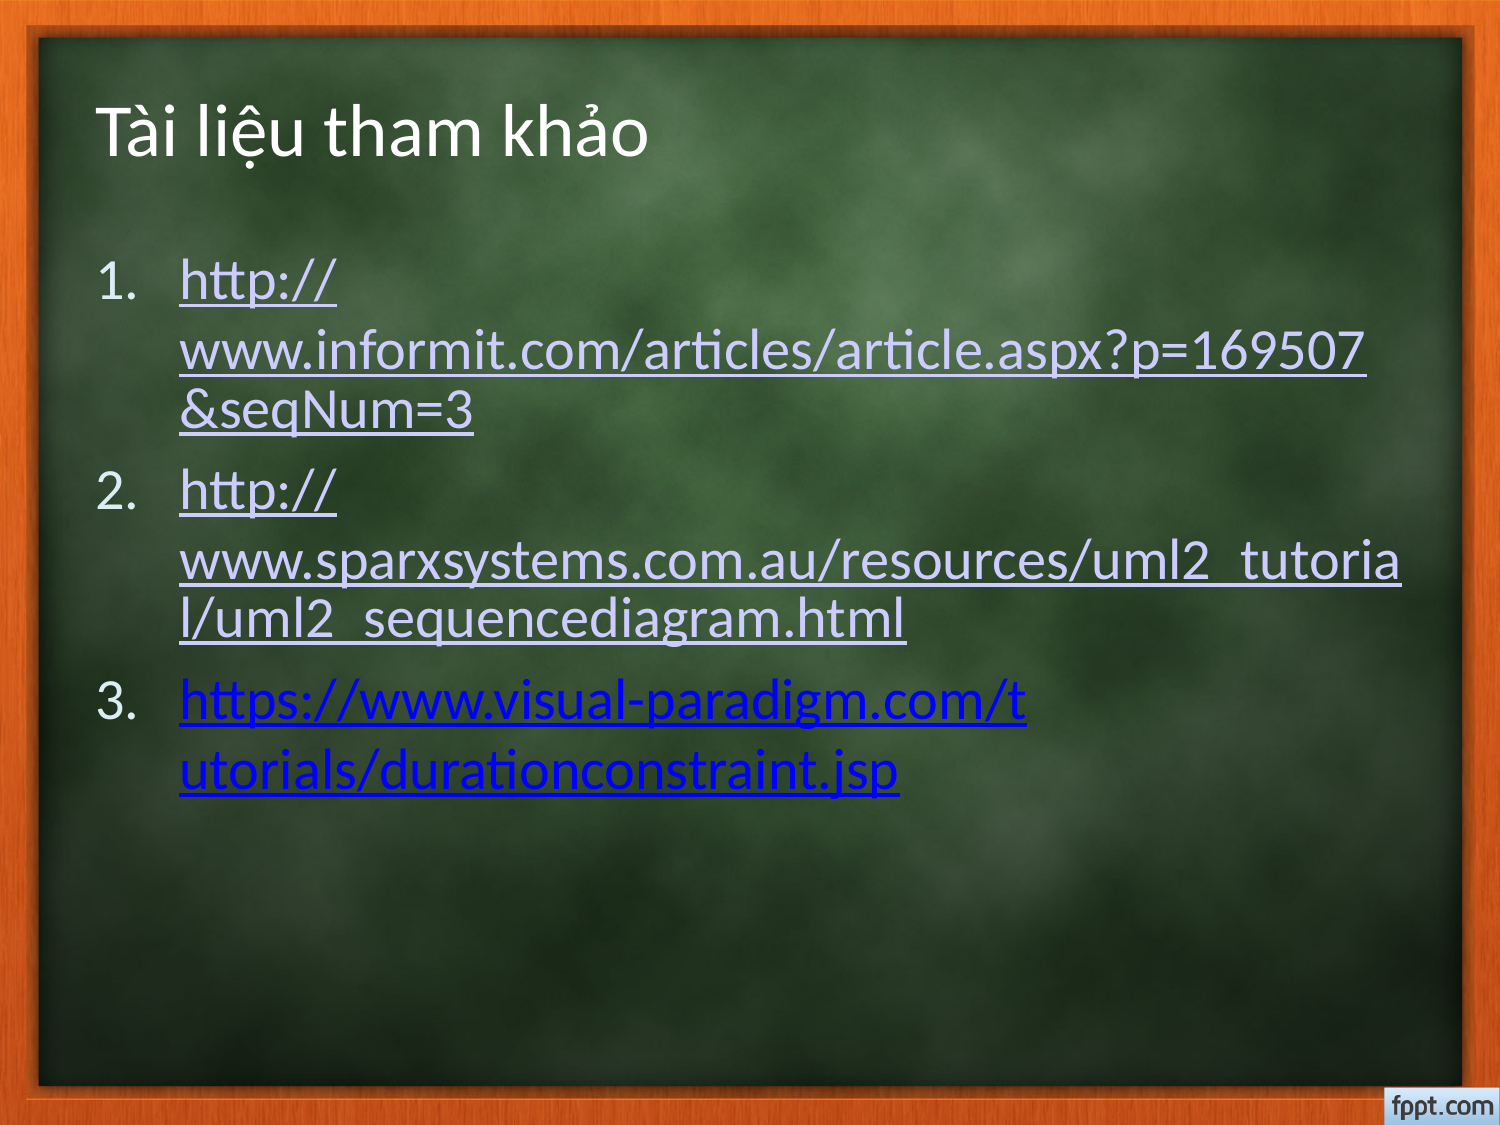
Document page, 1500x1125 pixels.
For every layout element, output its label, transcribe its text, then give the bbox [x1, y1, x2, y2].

picture [0, 0, 1500, 1125]
list http://www.informit.com/articles/article.aspx?p=169507&seqNum=3 http://www.sparxsystems.com.au/resources/uml2_tutorial/uml2_sequencediagram.html https://www.visual-paradigm.com/tutorials/durationconstraint.jsp [75, 231, 1425, 1005]
title Tài liệu tham khảo [75, 67, 1425, 185]
